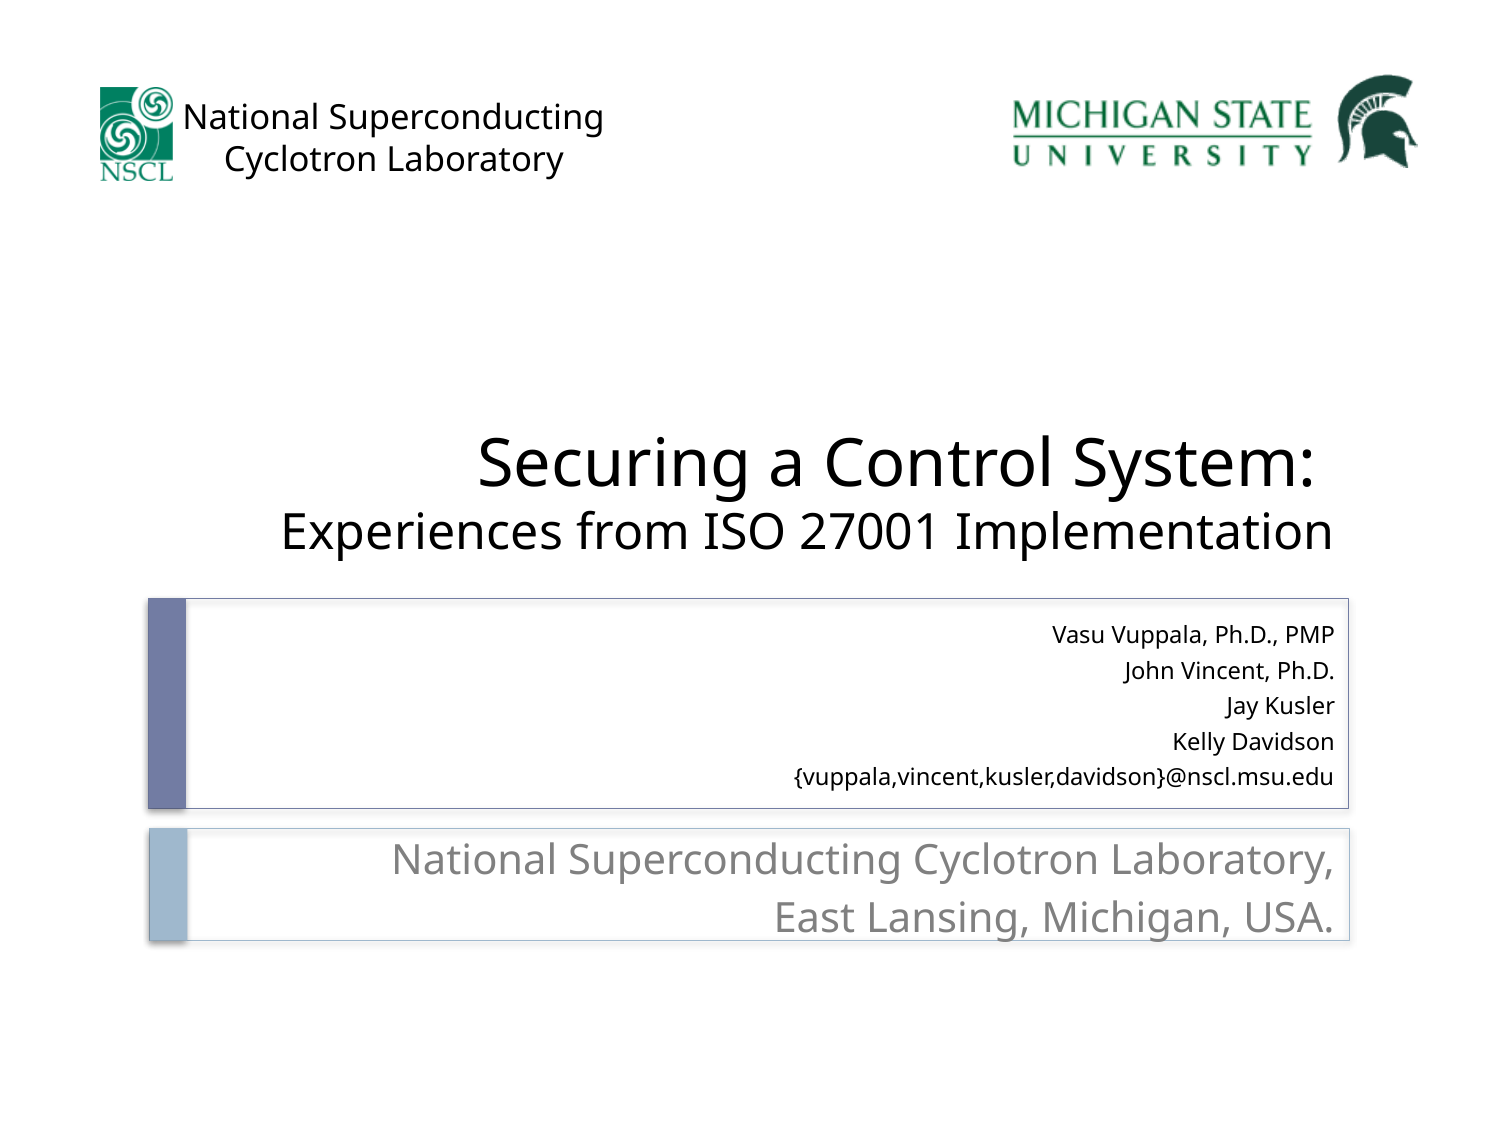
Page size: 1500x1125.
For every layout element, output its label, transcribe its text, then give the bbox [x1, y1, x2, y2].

picture [99, 87, 176, 181]
text_box National Superconducting Cyclotron Laboratory, East Lansing, Michigan, USA. [299, 825, 1350, 950]
title Securing a Control System: Experiences from ISO 27001 Implementation [87, 412, 1350, 566]
picture [1012, 99, 1315, 168]
picture [1337, 74, 1418, 168]
text_box National Superconducting Cyclotron Laboratory [176, 87, 625, 188]
subtitle Vasu Vuppala, Ph.D., PMP John Vincent, Ph.D. Jay Kusler Kelly Davidson {vuppala,vincent,kusler,davidson}@nscl.msu.edu [300, 612, 1350, 800]
